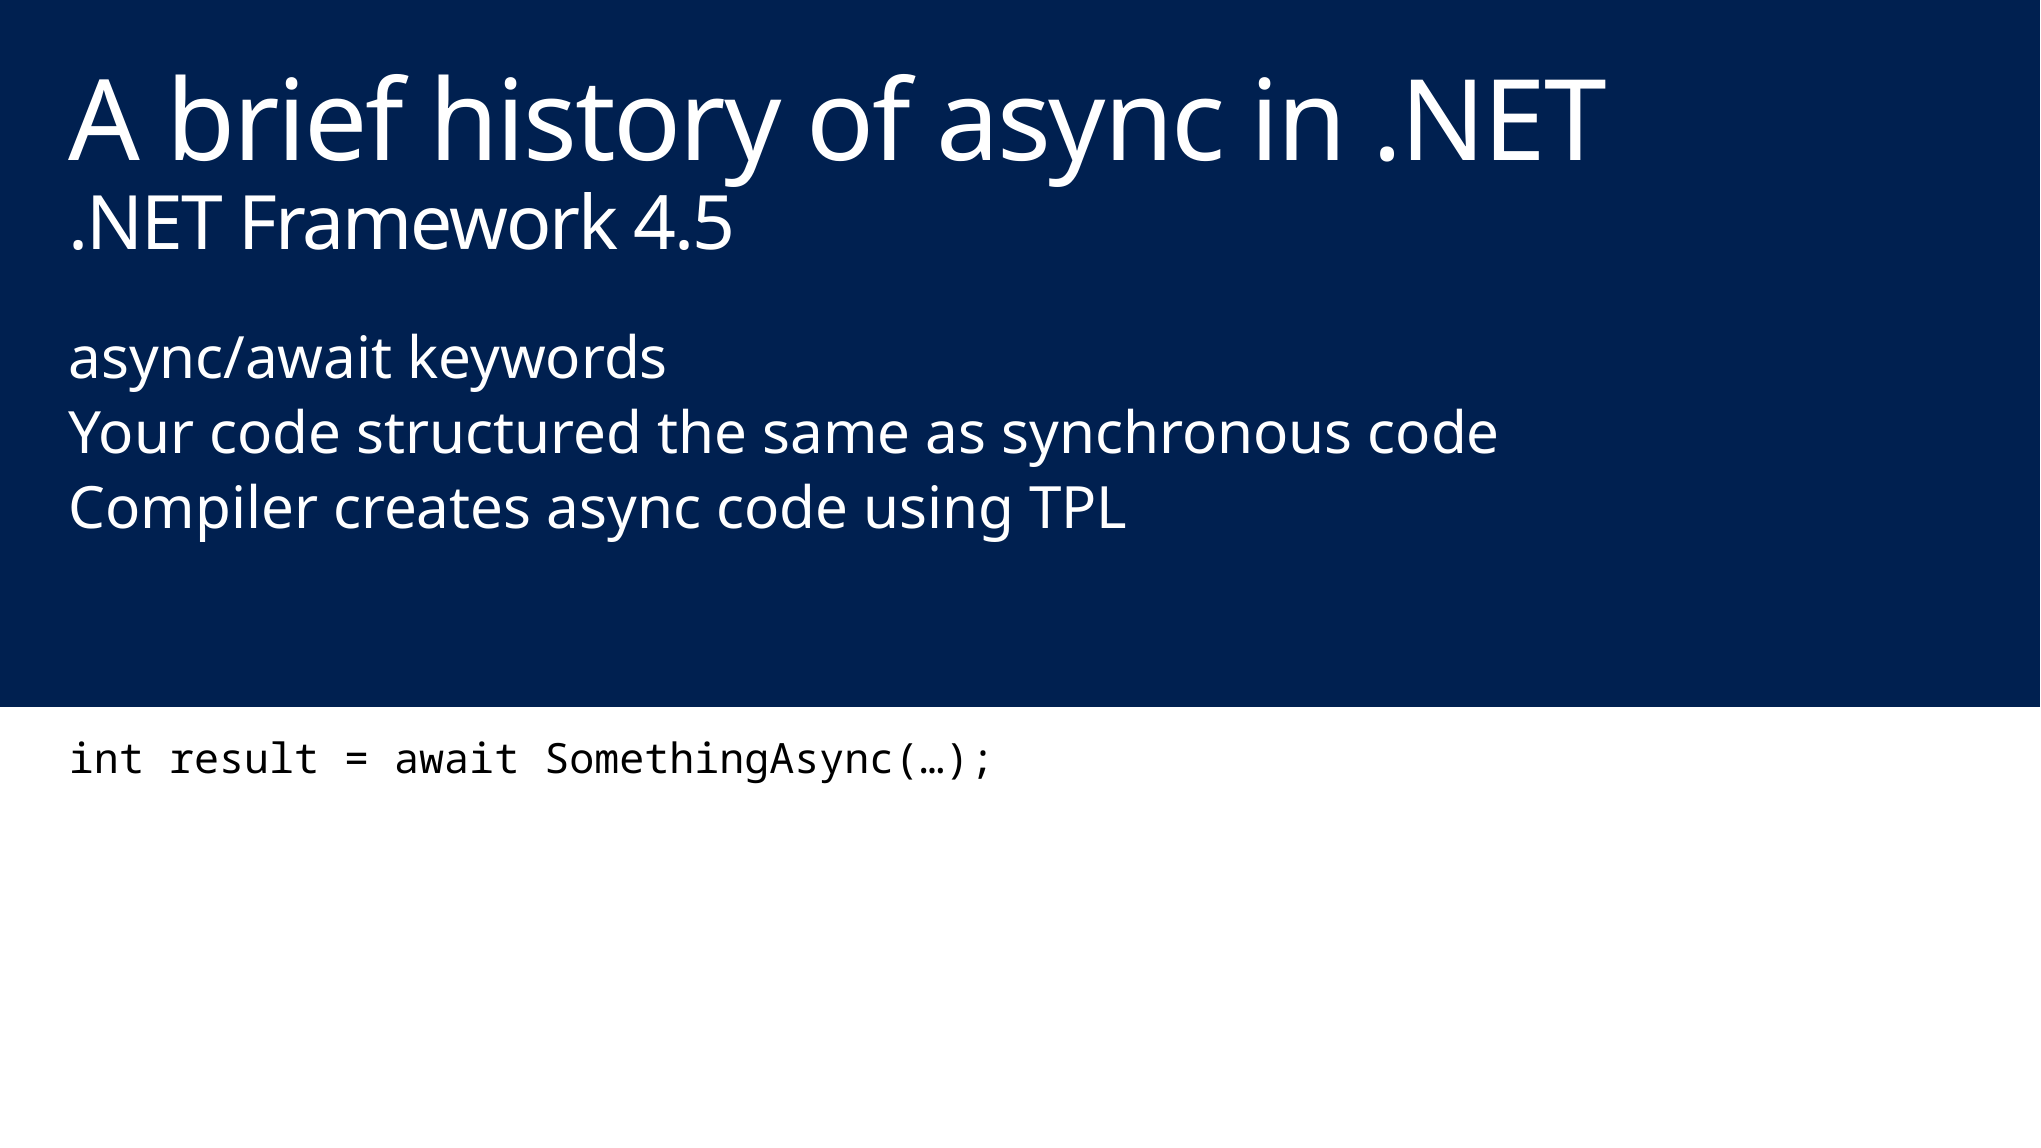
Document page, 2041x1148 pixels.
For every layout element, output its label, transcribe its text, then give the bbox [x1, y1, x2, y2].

text_box [0, 706, 2041, 1148]
text_box async/await keywords Your code structured the same as synchronous code Compiler creates async code using TPL [45, 313, 1995, 556]
list int result = await SomethingAsync(…); [45, 722, 1400, 798]
title A brief history of async in .NET .NET Framework 4.5 [45, 48, 1996, 200]
